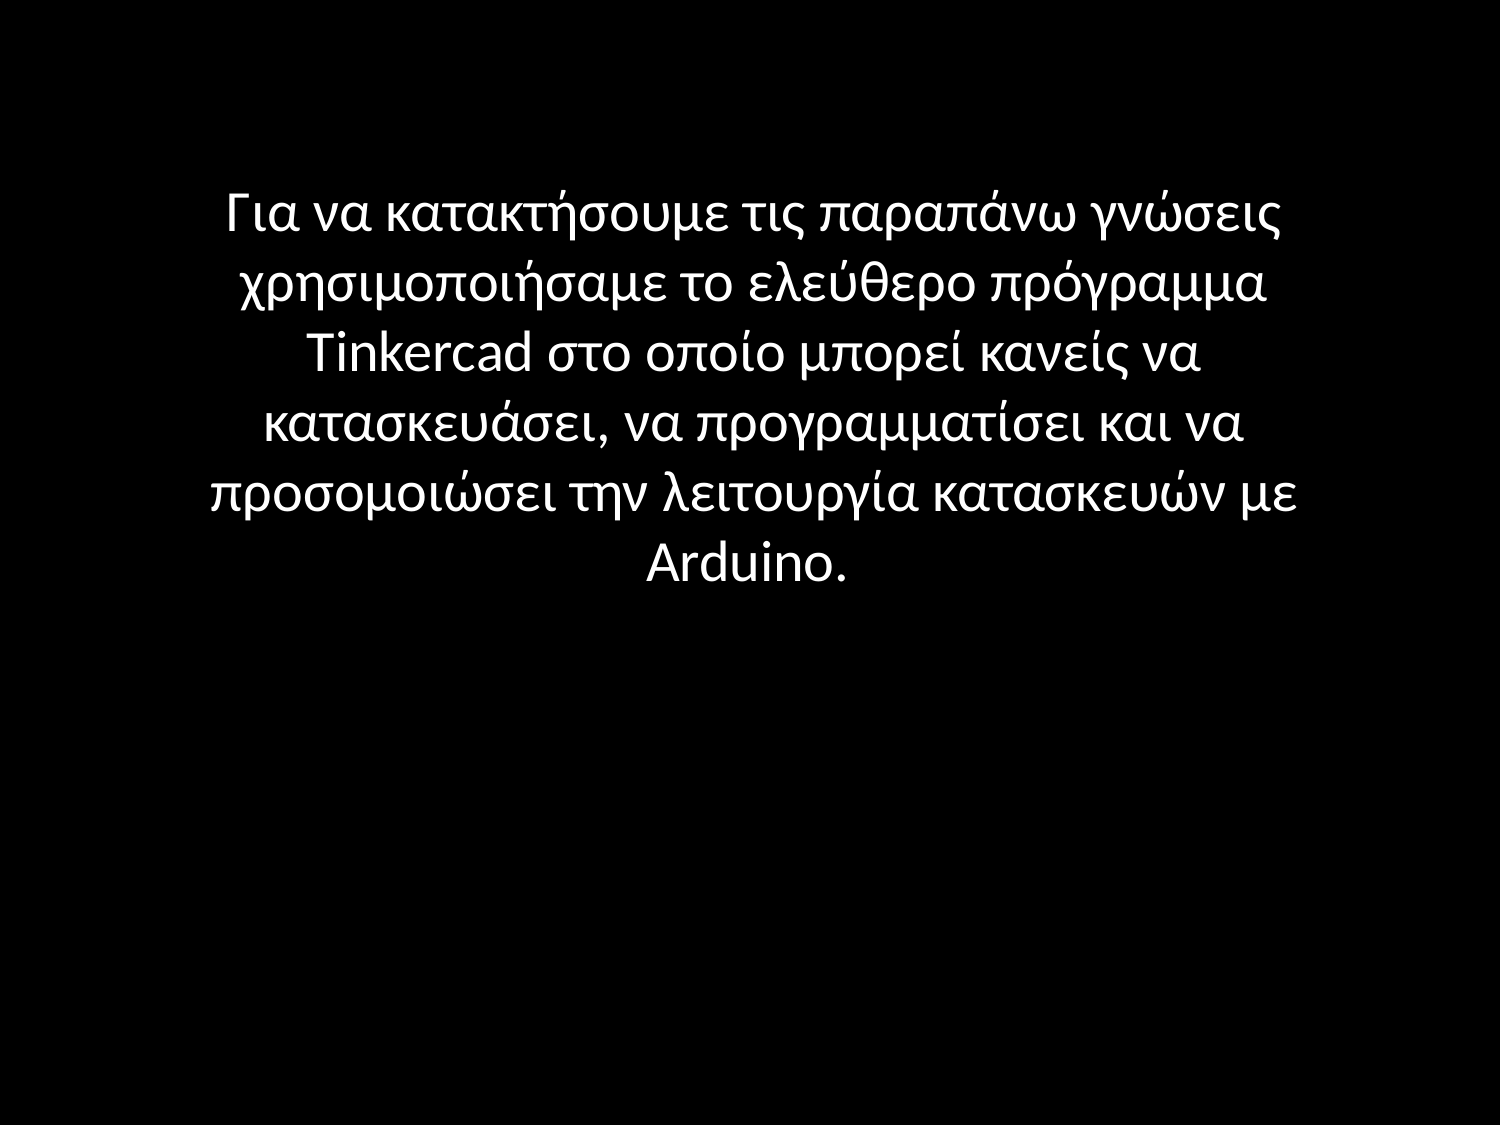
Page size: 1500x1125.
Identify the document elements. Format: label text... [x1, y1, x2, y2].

text_box Για να κατακτήσουμε τις παραπάνω γνώσεις χρησιμοποιήσαμε το ελεύθερο πρόγραμμα Tinkercad στο οποίο μπορεί κανείς να κατασκευάσει, να προγραμματίσει και να προσομοιώσει την λειτουργία κατασκευών με Arduino. [123, 166, 1385, 741]
